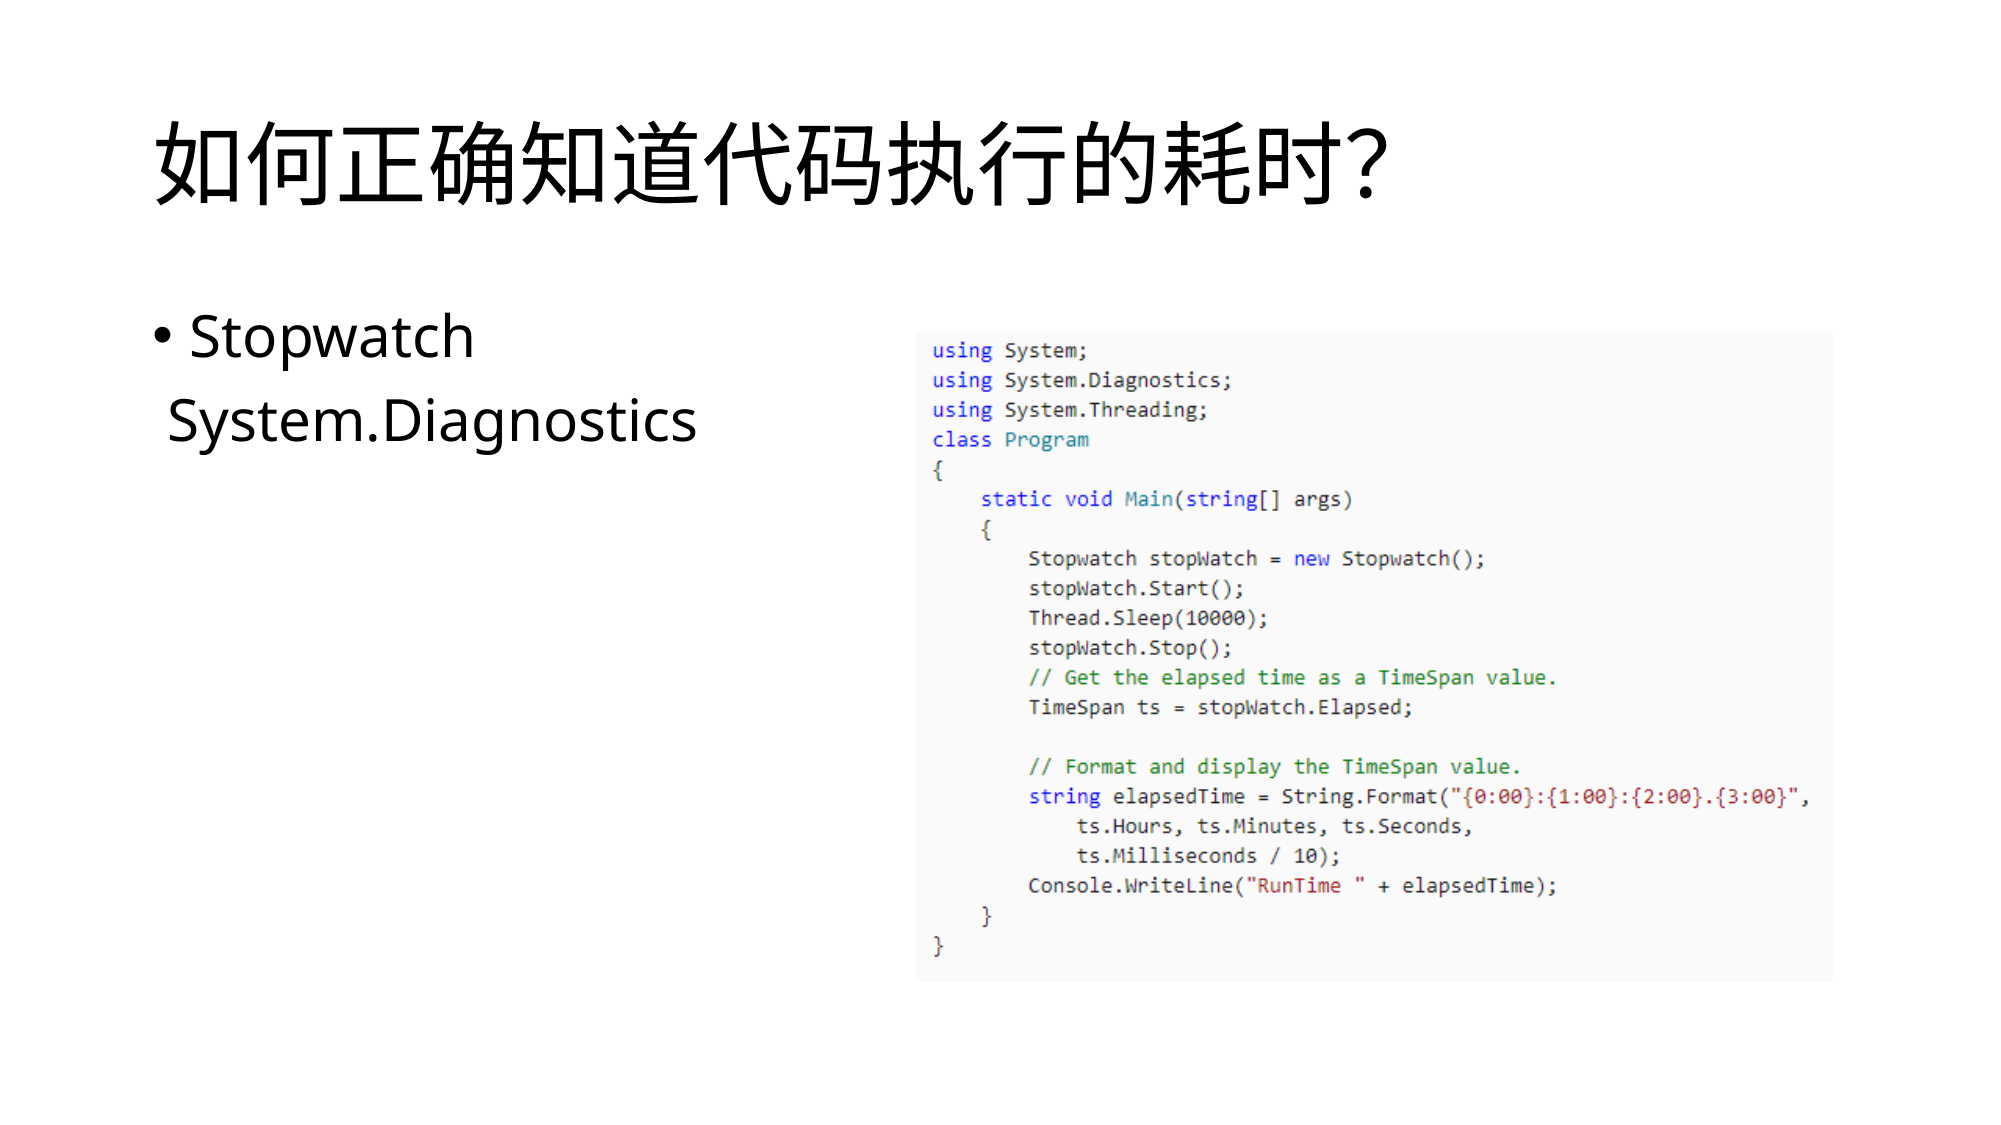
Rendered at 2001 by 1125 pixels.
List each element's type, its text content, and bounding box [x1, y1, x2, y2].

list Stopwatch System.Diagnostics [137, 299, 1863, 1014]
picture [916, 331, 1833, 982]
title 如何正确知道代码执行的耗时？ [137, 59, 1863, 278]
